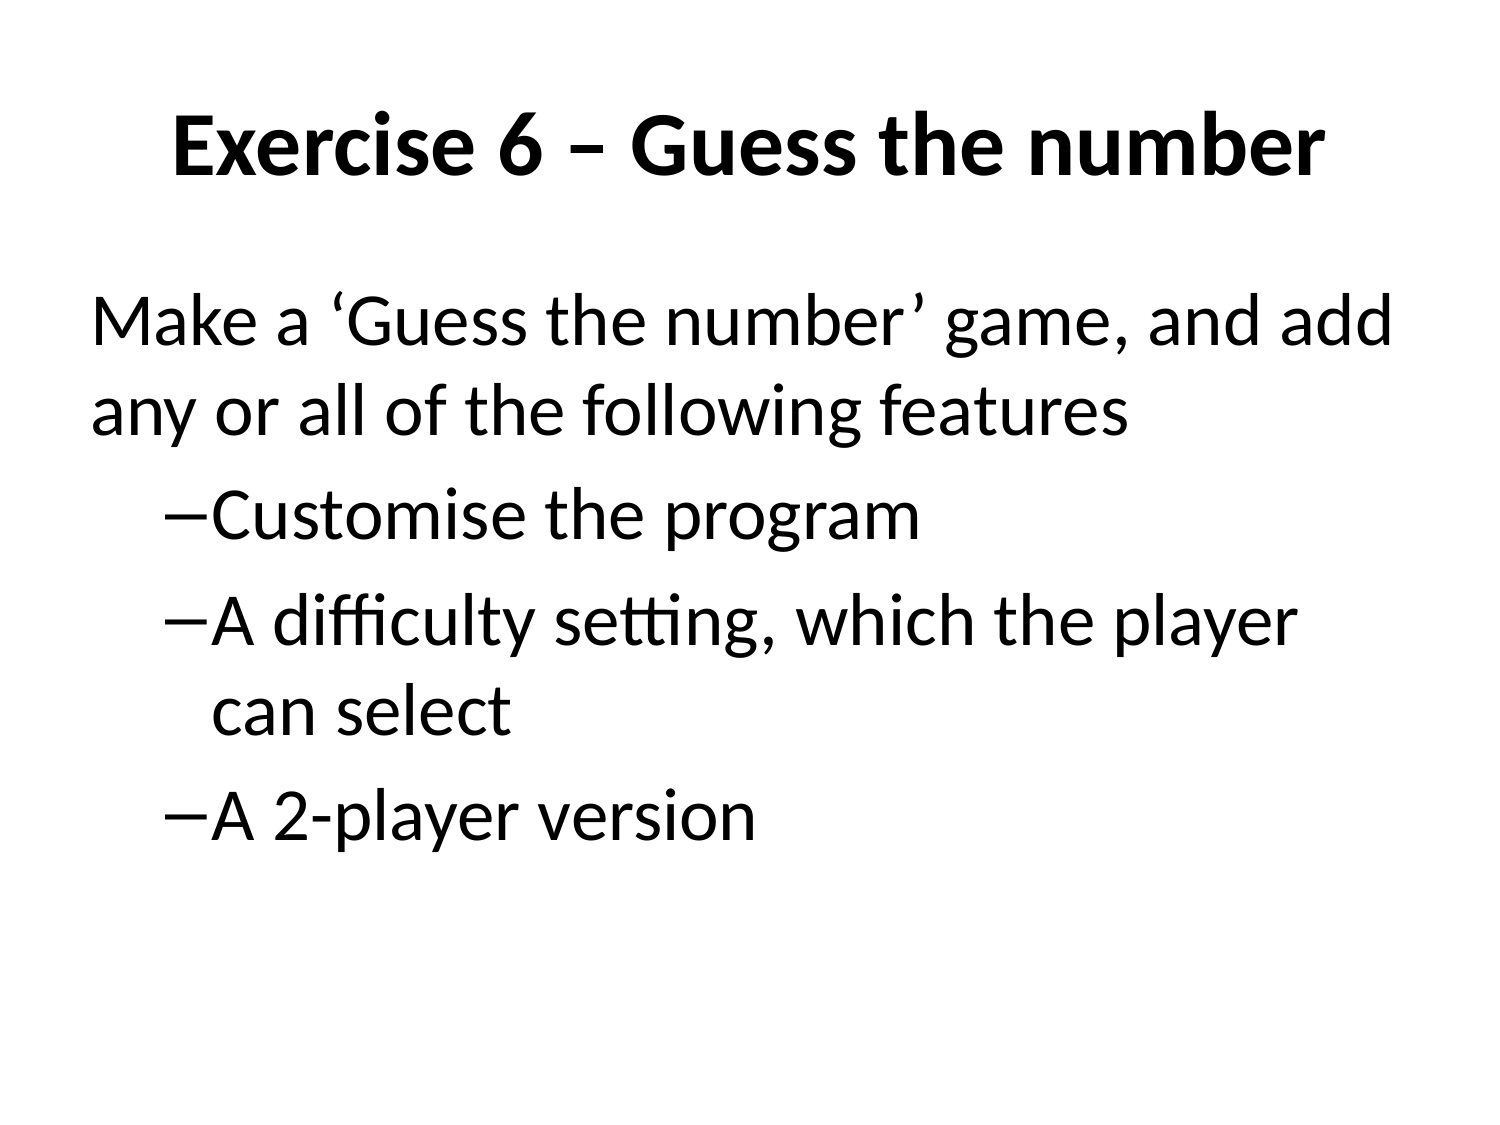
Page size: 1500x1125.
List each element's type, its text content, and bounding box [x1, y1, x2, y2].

title Exercise 6 – Guess the number [75, 45, 1425, 233]
list Make a ‘Guess the number’ game, and add any or all of the following features Customise the program A difficulty setting, which the player can select A 2-player version [75, 262, 1425, 1094]
